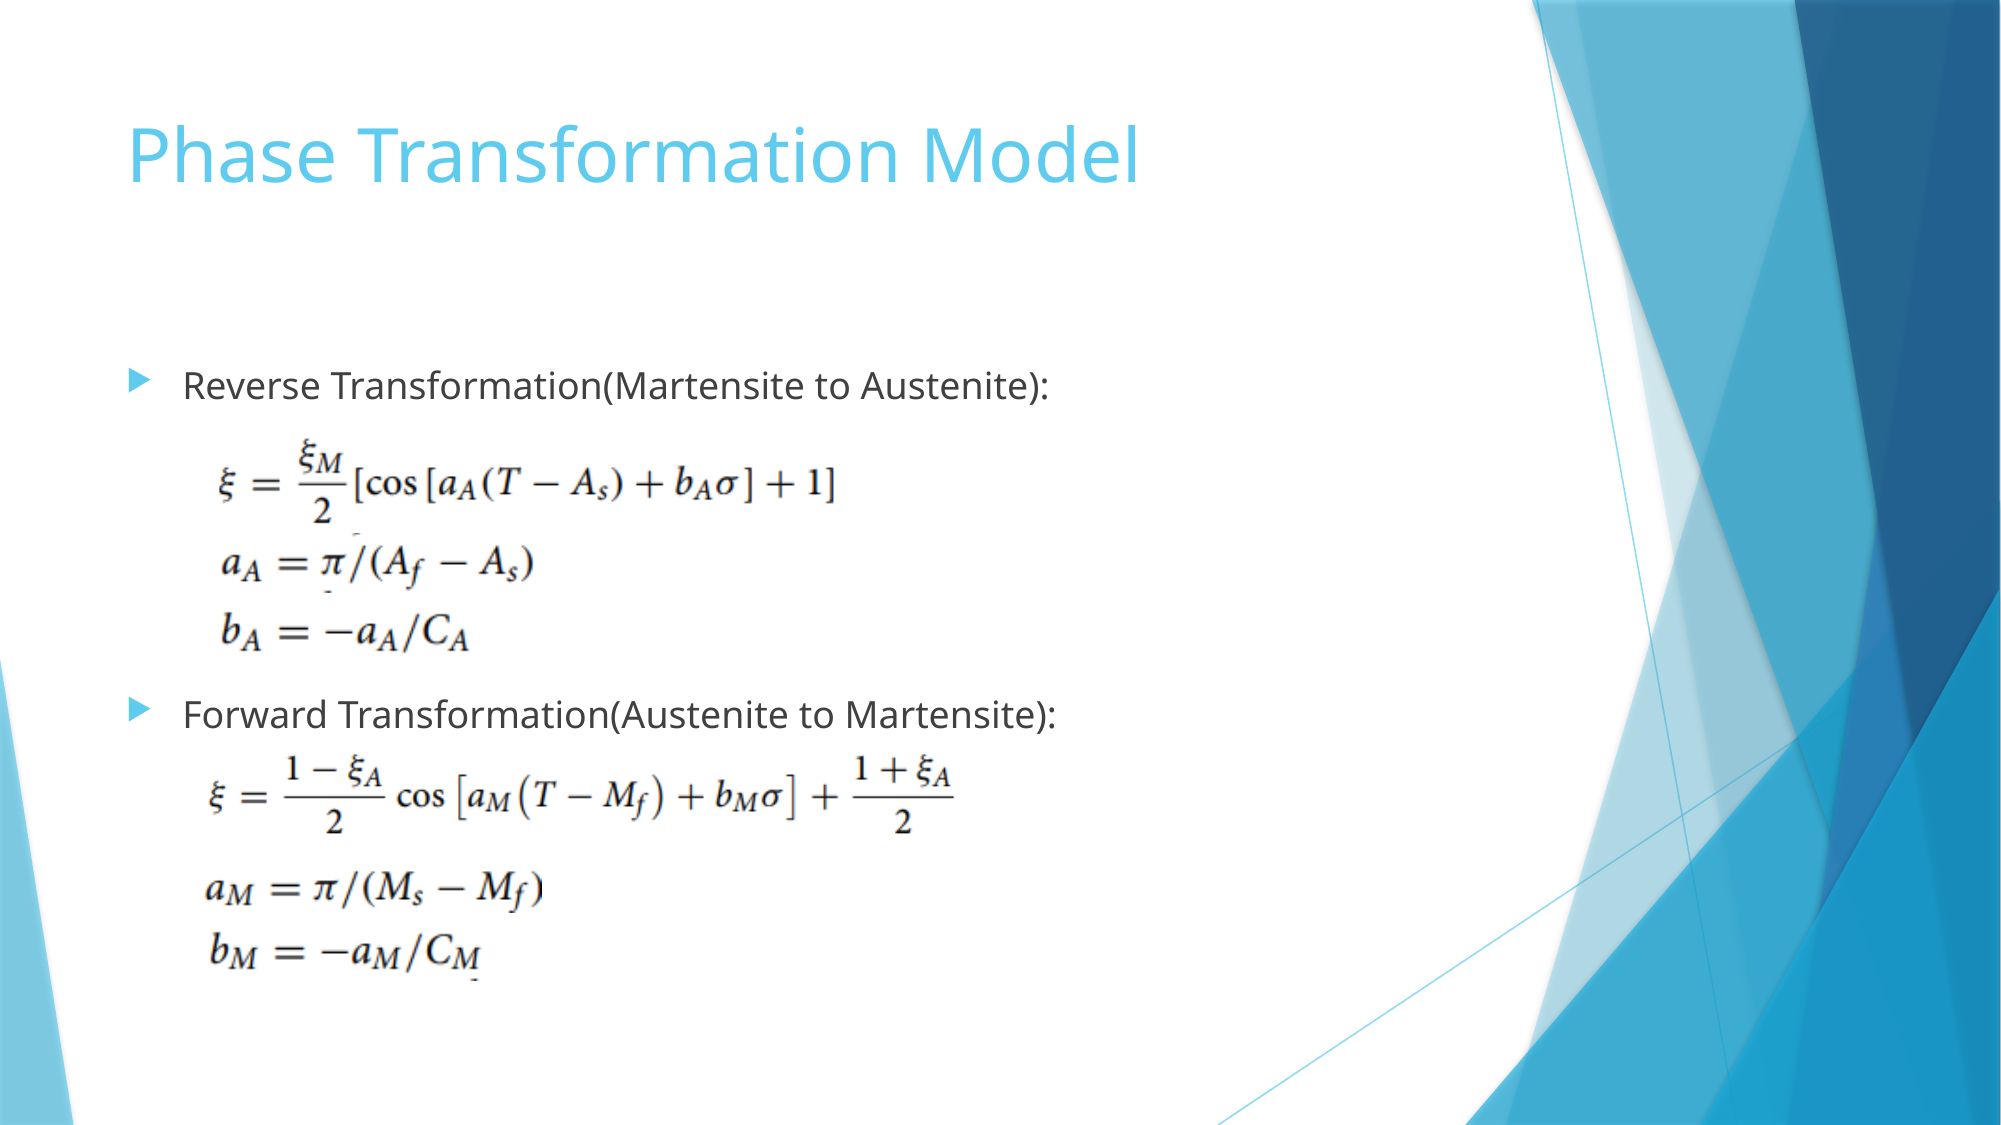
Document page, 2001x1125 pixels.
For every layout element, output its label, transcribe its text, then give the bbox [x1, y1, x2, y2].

picture [201, 869, 542, 914]
title Phase Transformation Model [111, 99, 1522, 317]
list Reverse Transformation(Martensite to Austenite): Forward Transformation(Austenite to Martensite): [111, 354, 1522, 992]
picture [201, 923, 490, 981]
picture [201, 742, 964, 843]
picture [216, 604, 473, 660]
picture [202, 433, 849, 594]
